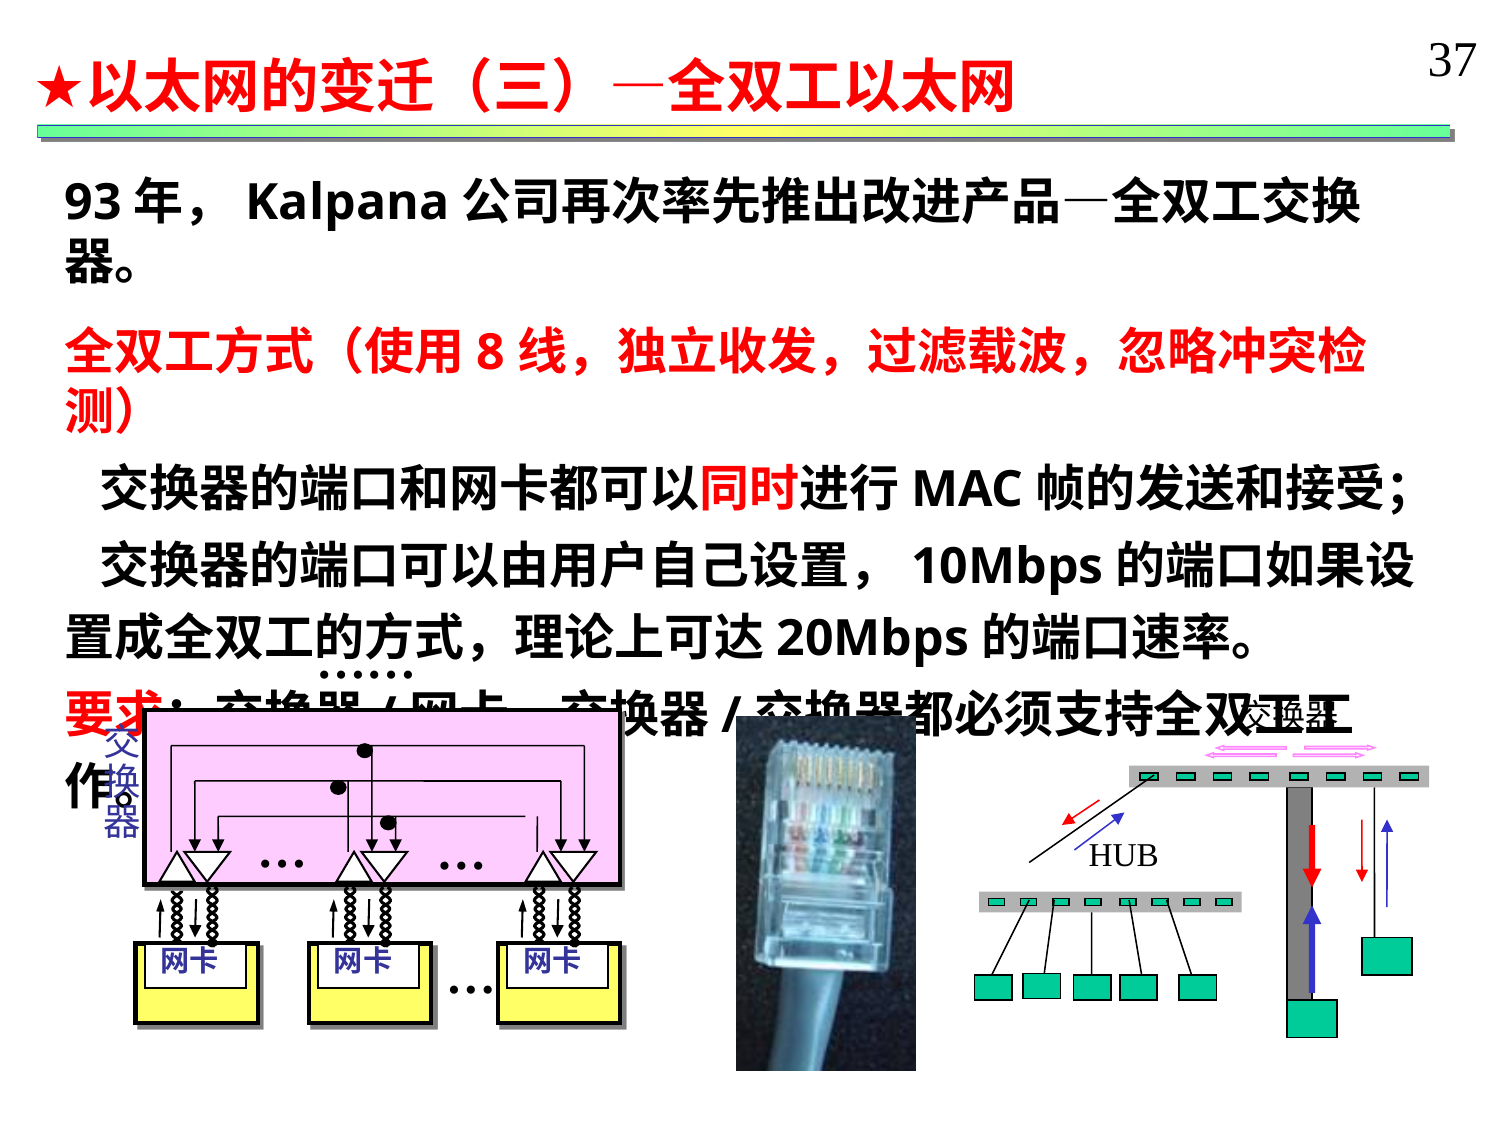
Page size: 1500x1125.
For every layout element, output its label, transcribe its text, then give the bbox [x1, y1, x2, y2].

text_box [544, 910, 605, 923]
text_box [308, 943, 431, 1024]
text_box [144, 943, 247, 988]
text_box [554, 780, 568, 852]
text_box [511, 943, 609, 988]
text_box [37, 124, 1450, 138]
text_box [330, 899, 337, 909]
text_box [365, 817, 379, 852]
text_box [380, 817, 395, 830]
text_box [317, 943, 420, 988]
text_box [135, 943, 258, 1024]
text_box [320, 910, 354, 923]
text_box [188, 780, 202, 852]
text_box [147, 910, 181, 923]
text_box [578, 745, 591, 852]
text_box 37 [1412, 19, 1493, 94]
text_box … [431, 936, 511, 1012]
text_box [550, 851, 597, 882]
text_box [509, 910, 543, 923]
text_box [519, 899, 526, 909]
text_box 93年，Kalpana公司再次率先推出改进产品—全双工交换器。 全双工方式（使用8线，独立收发，过滤载波，忽略冲突检测） 交换器的端口和网卡都可以同时进行MAC帧的发送和接受； 交换器的端口可以由用户自己设置，10Mbps的端口如果设置成全双工的方式，理论上可达20Mbps的端口速率。 要求：交换器/网卡，交换器/交换器都必须支持全双工工作。 [49, 162, 1463, 823]
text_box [974, 687, 1430, 1038]
text_box [361, 851, 408, 882]
text_box [365, 932, 372, 938]
text_box [357, 746, 371, 758]
text_box [144, 710, 620, 885]
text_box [736, 715, 916, 1071]
text_box 网卡 [146, 934, 235, 984]
text_box 交换 器 [88, 715, 171, 852]
text_box [389, 816, 402, 852]
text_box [182, 910, 243, 923]
text_box [159, 851, 195, 882]
text_box [331, 781, 346, 794]
text_box [212, 816, 225, 852]
text_box 网卡 [508, 934, 597, 984]
text_box [554, 932, 561, 938]
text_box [355, 910, 416, 923]
text_box …… [301, 621, 431, 697]
text_box … [421, 812, 502, 887]
text_box [336, 851, 372, 882]
text_box … [242, 810, 323, 886]
text_box [525, 851, 561, 882]
text_box [184, 851, 231, 882]
text_box 以太网的变迁（三）—全双工以太网 [18, 42, 1033, 127]
text_box 网卡 [319, 934, 408, 984]
text_box [157, 899, 164, 909]
text_box [497, 943, 620, 1024]
